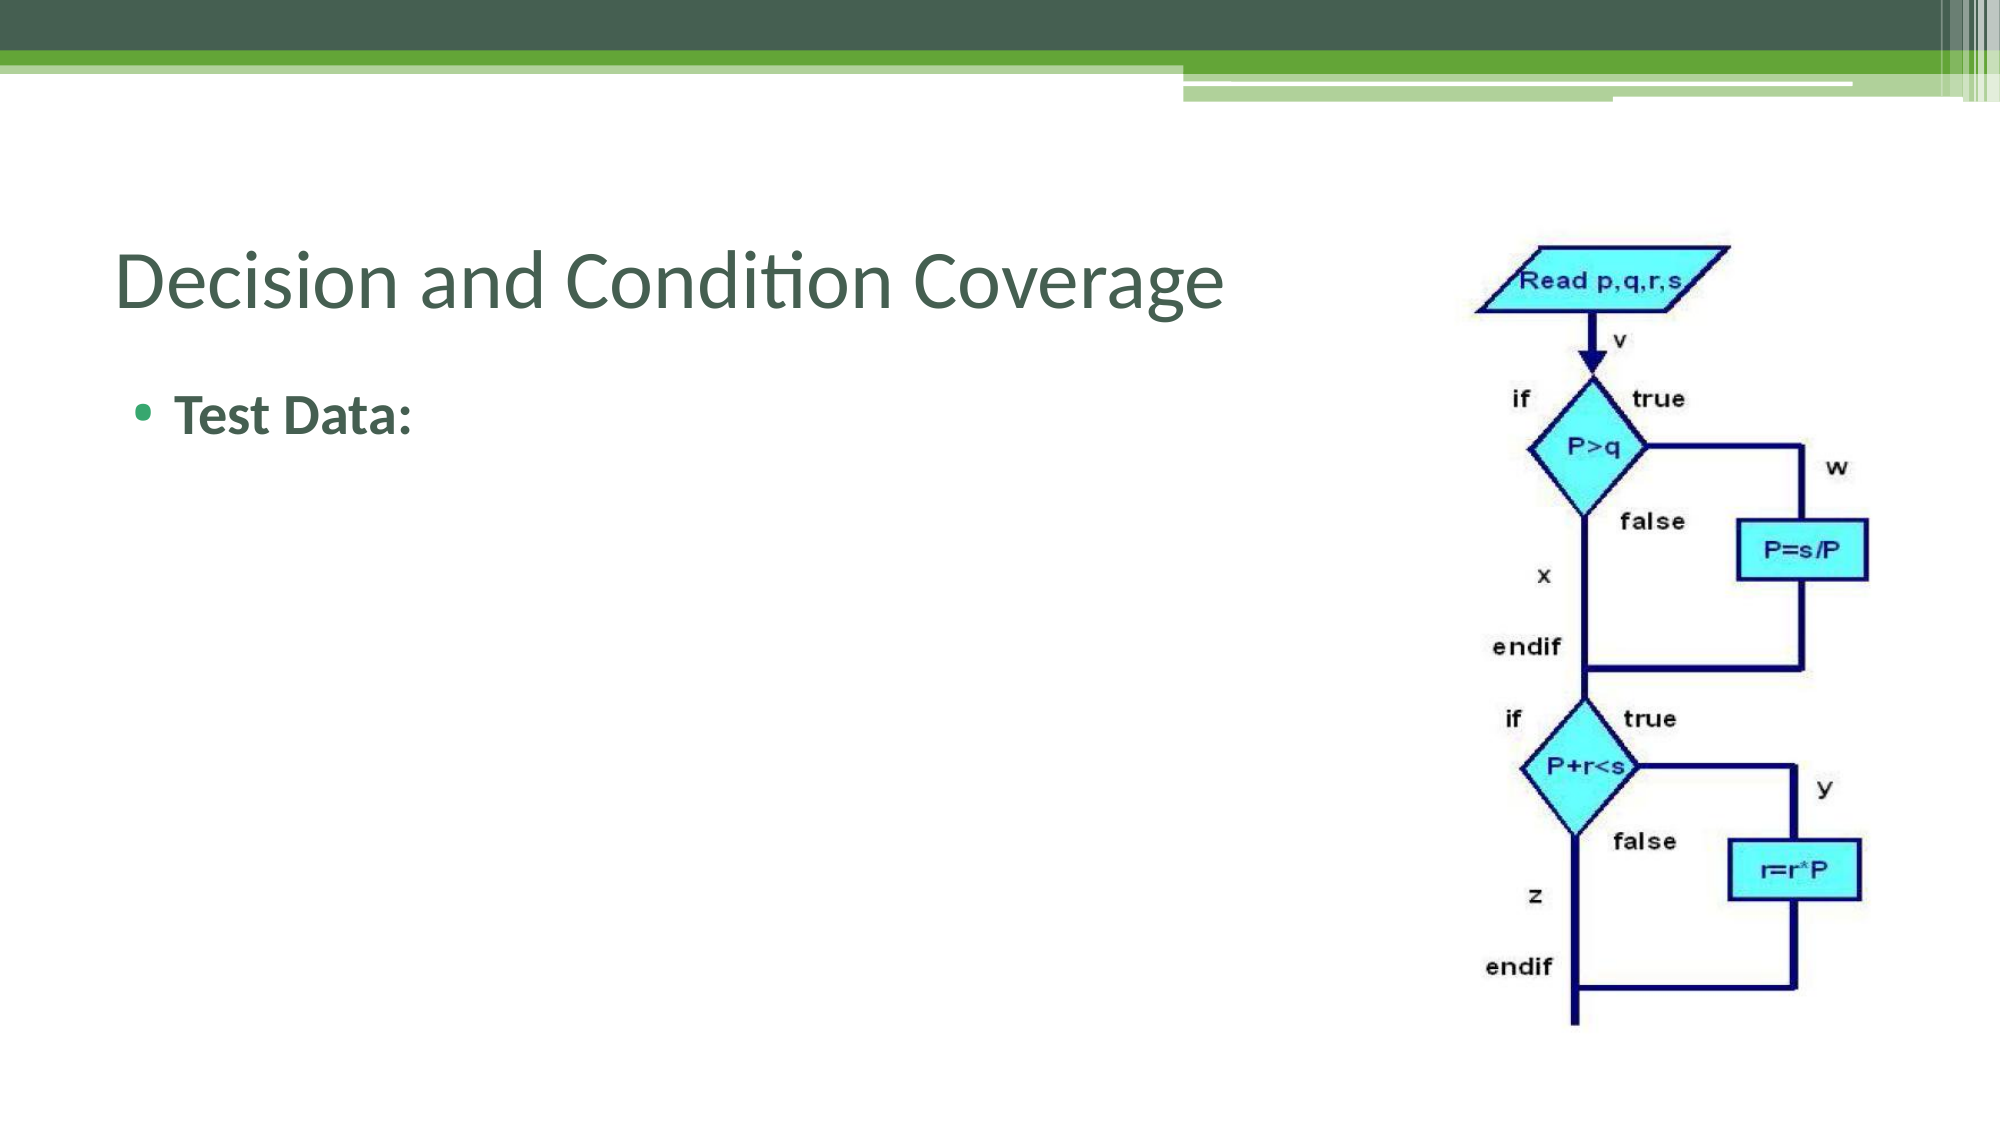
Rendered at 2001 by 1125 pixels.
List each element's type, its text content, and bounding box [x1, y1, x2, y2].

title Decision and Condition Coverage [99, 187, 1900, 363]
list Test Data: [99, 368, 1900, 1079]
picture [1453, 216, 1901, 1036]
